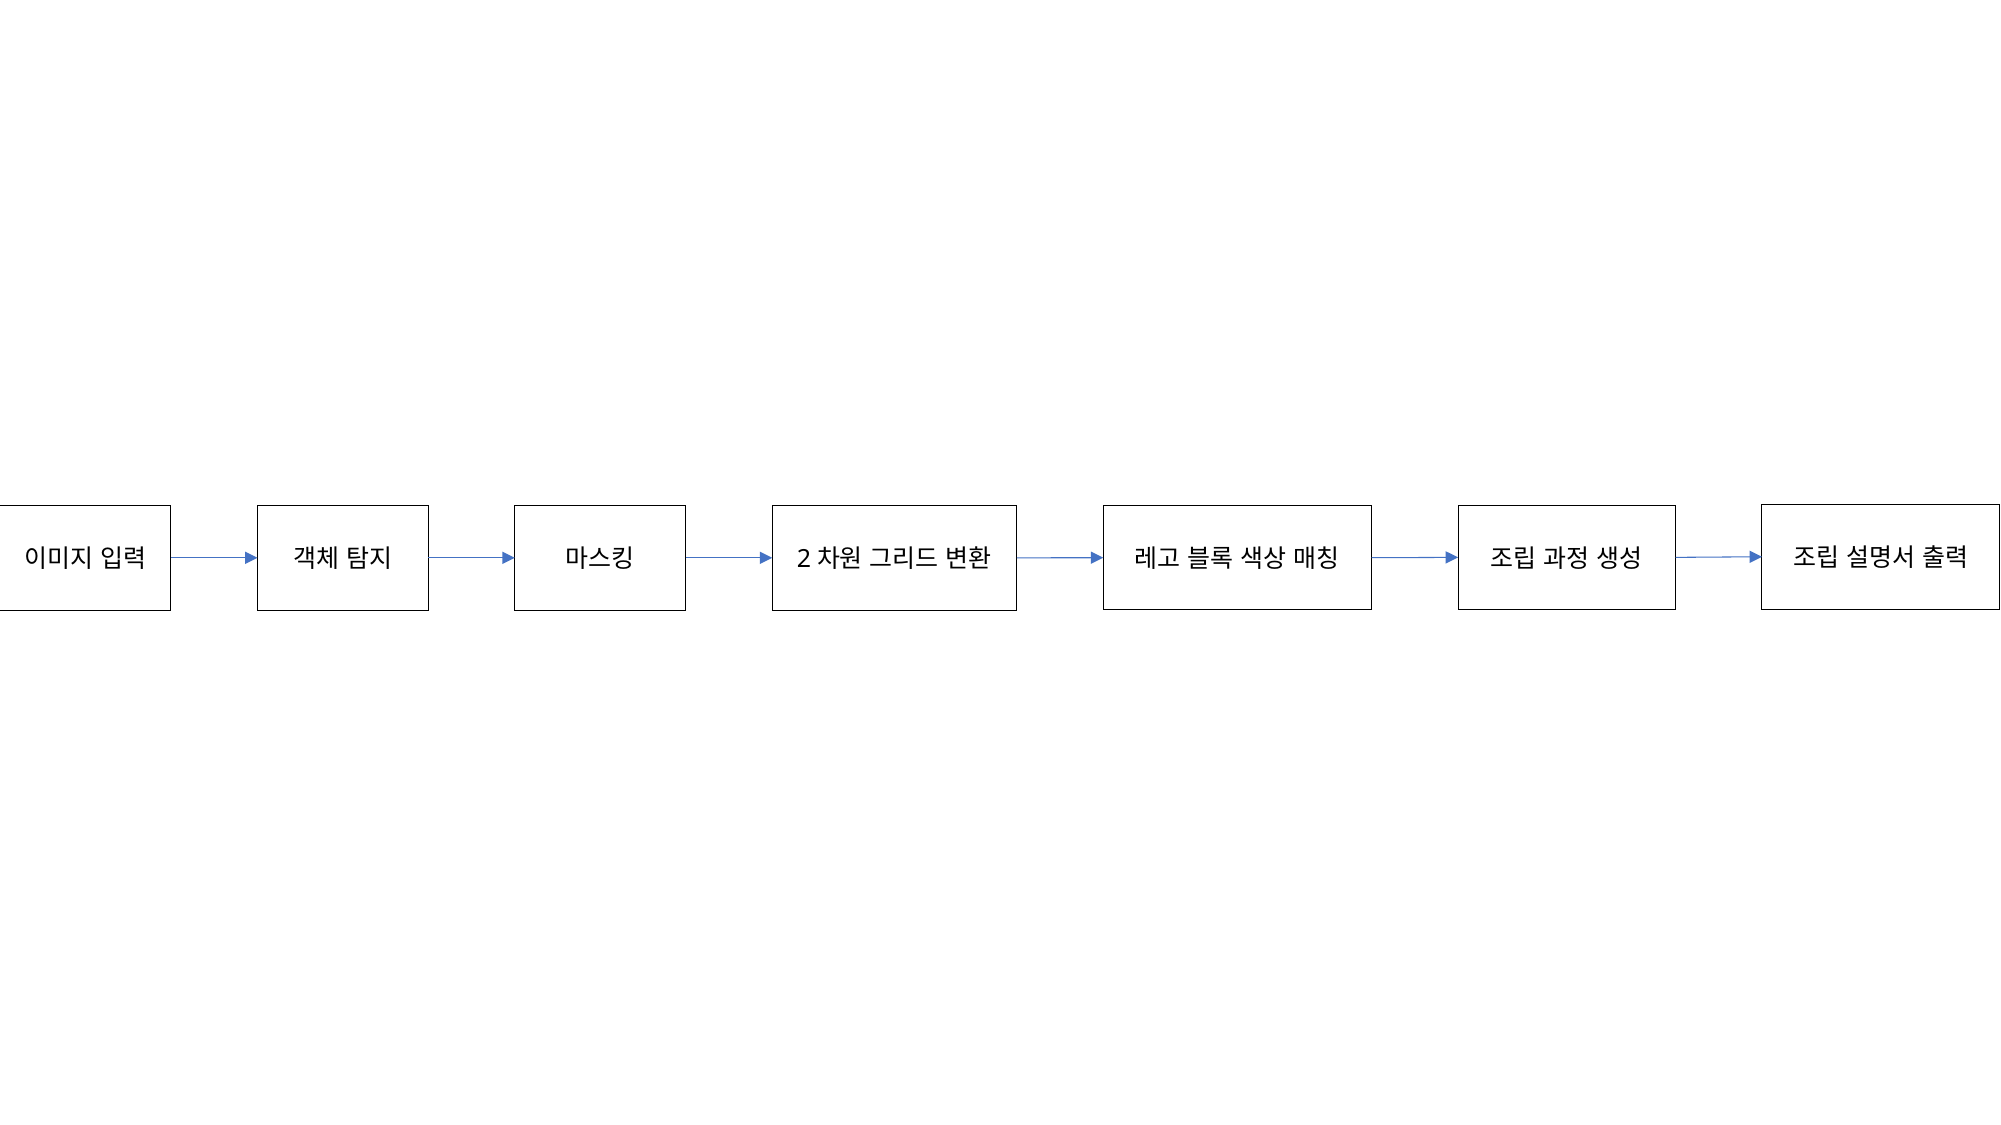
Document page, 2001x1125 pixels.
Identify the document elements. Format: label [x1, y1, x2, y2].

text_box [0, 504, 2000, 612]
